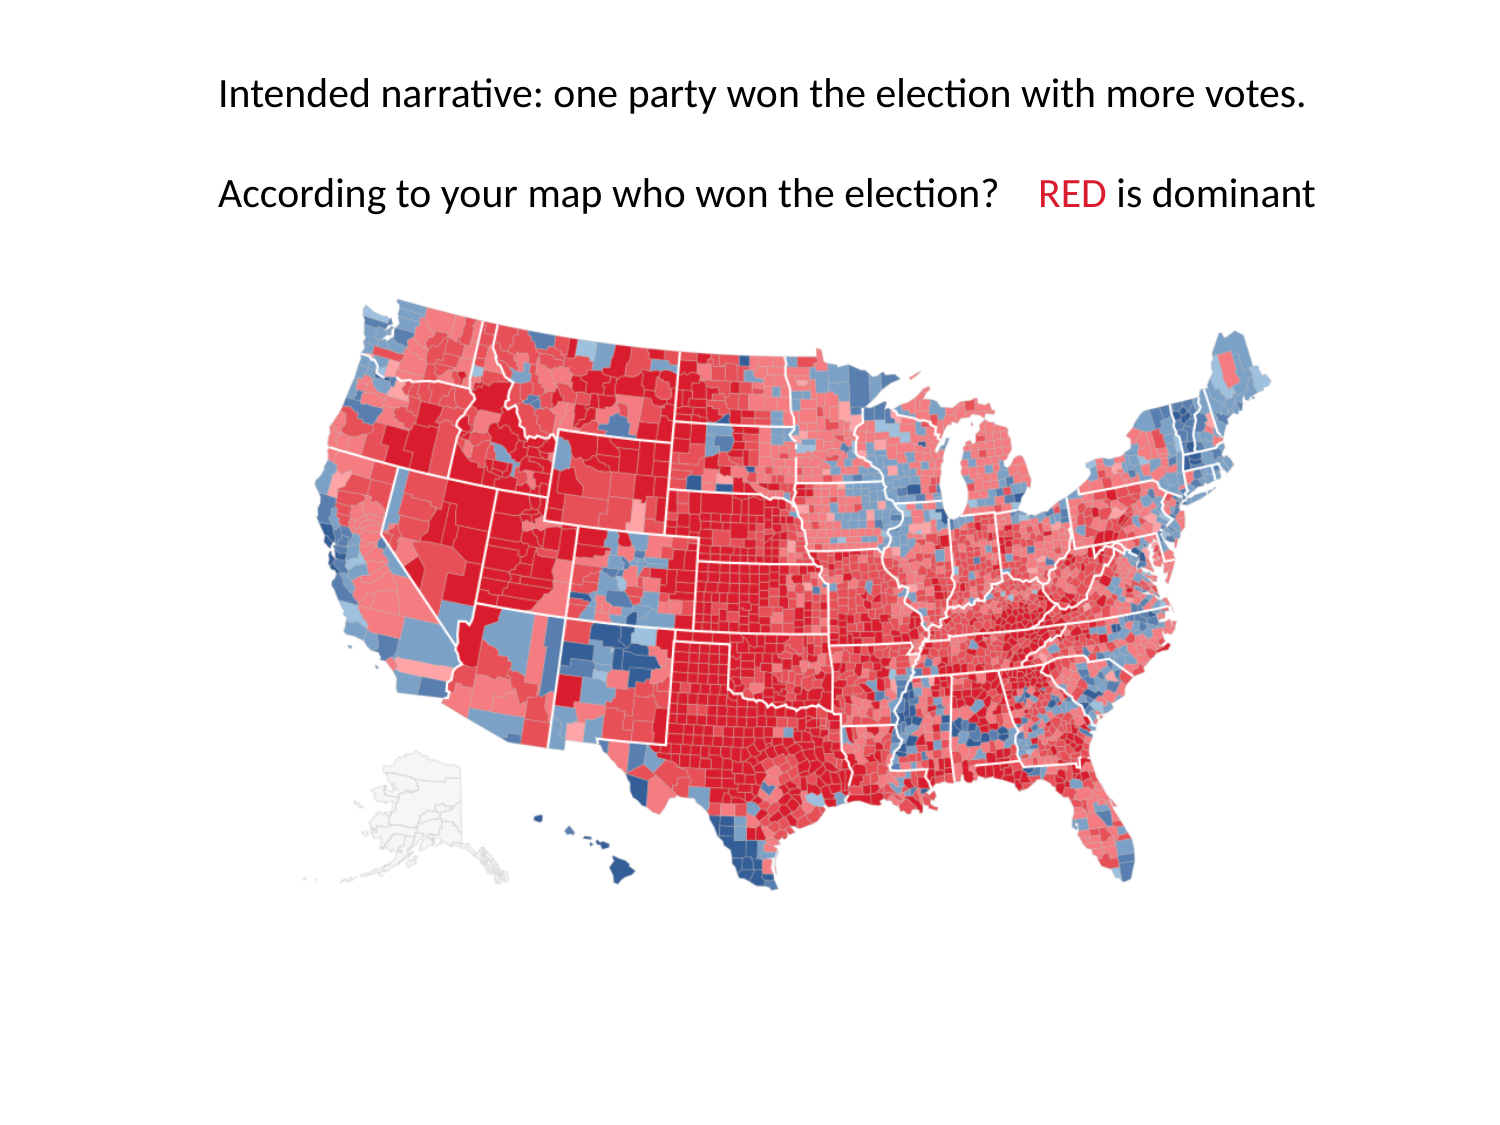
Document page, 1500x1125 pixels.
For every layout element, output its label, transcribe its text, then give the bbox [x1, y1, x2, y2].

text_box Intended narrative: one party won the election with more votes. According to your map who won the election? RED is dominant [203, 57, 1332, 223]
text_box [181, 168, 309, 226]
picture [299, 287, 1332, 913]
